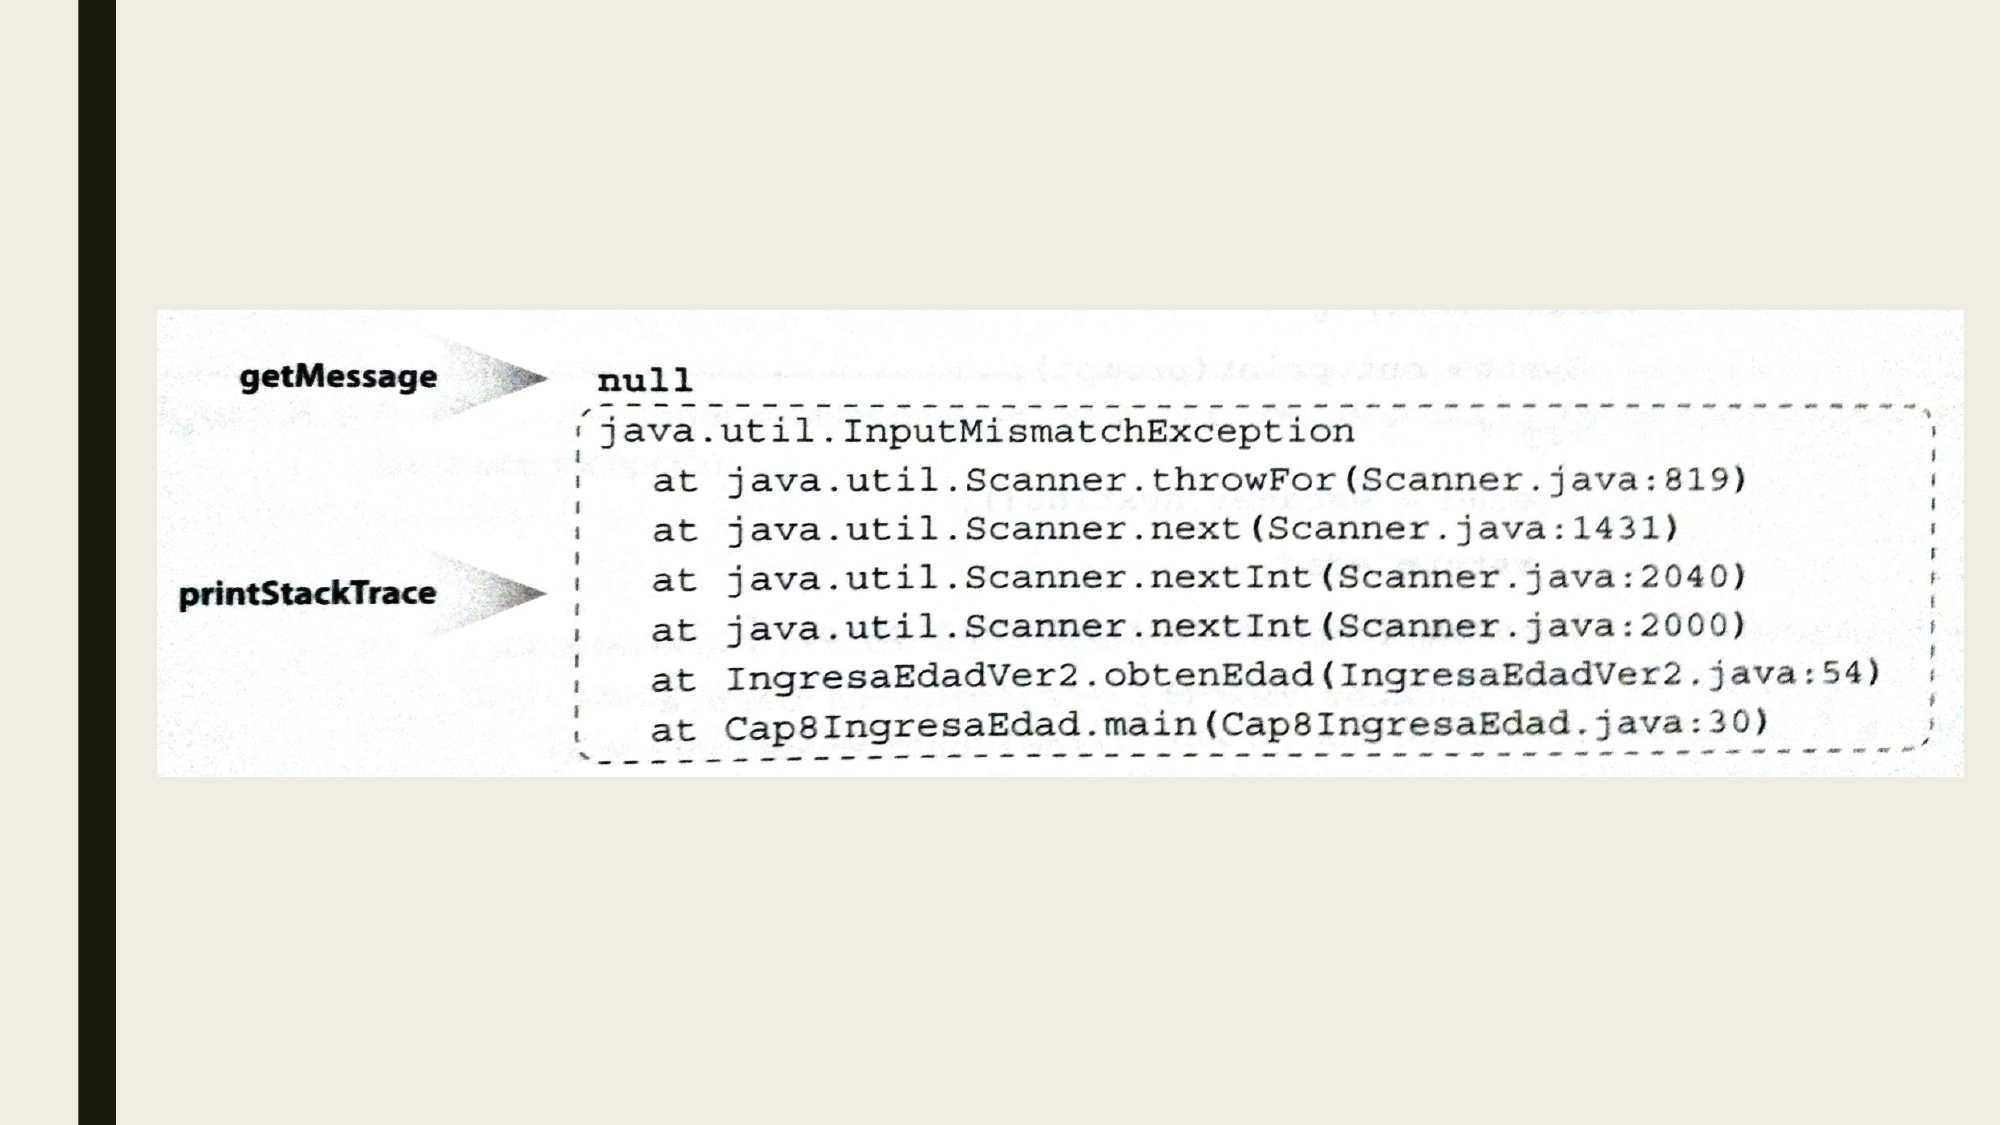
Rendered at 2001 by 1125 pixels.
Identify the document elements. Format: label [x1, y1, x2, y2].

picture [156, 310, 1964, 777]
